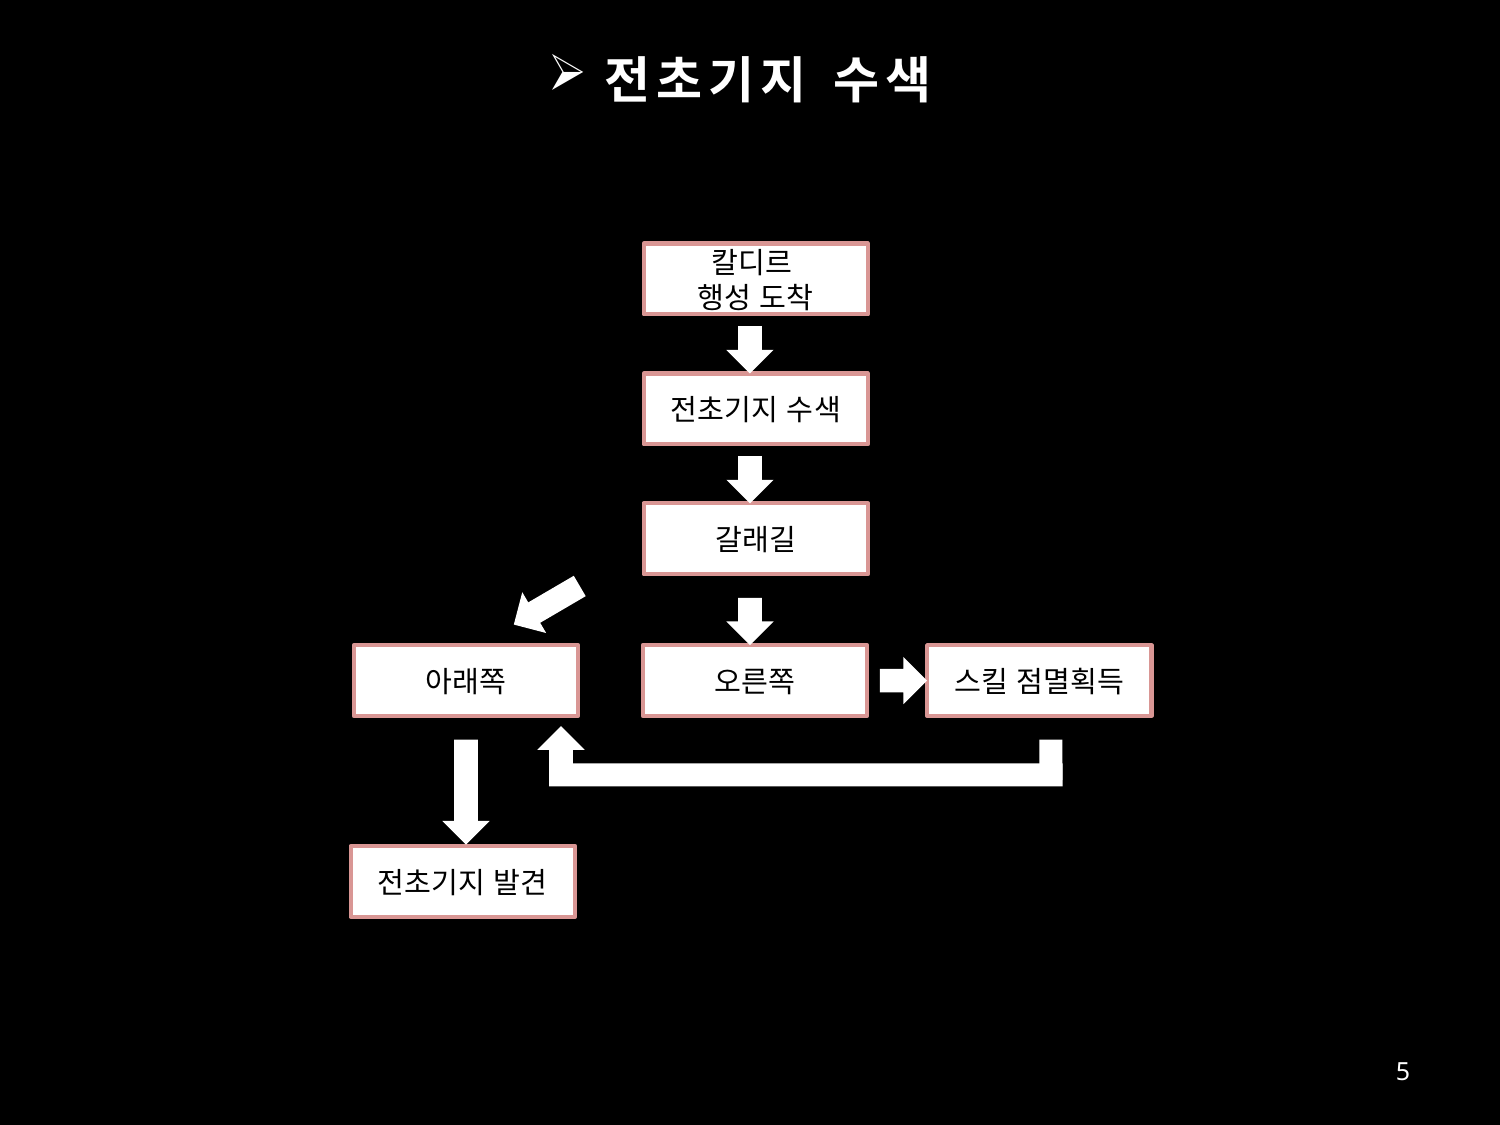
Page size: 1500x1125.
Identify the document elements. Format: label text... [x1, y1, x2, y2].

text_box [1037, 738, 1065, 782]
text_box [724, 454, 776, 506]
text_box 갈래길 [642, 501, 870, 576]
text_box 오른쪽 [641, 643, 869, 718]
text_box [440, 737, 492, 847]
text_box [877, 655, 930, 707]
text_box [535, 724, 587, 761]
text_box [547, 761, 1065, 789]
text_box 전초기지 발견 [349, 844, 577, 919]
slide_number 5 [1074, 1042, 1425, 1103]
text_box 전초기지 수색 [642, 371, 870, 446]
title 전초기지 수색 [75, 19, 1425, 138]
text_box [724, 595, 776, 648]
text_box [511, 573, 588, 636]
text_box 칼디르 행성 도착 [642, 241, 870, 316]
text_box 스킬 점멸획득 [925, 643, 1154, 718]
text_box 아래쪽 [352, 643, 580, 718]
text_box [724, 324, 776, 376]
